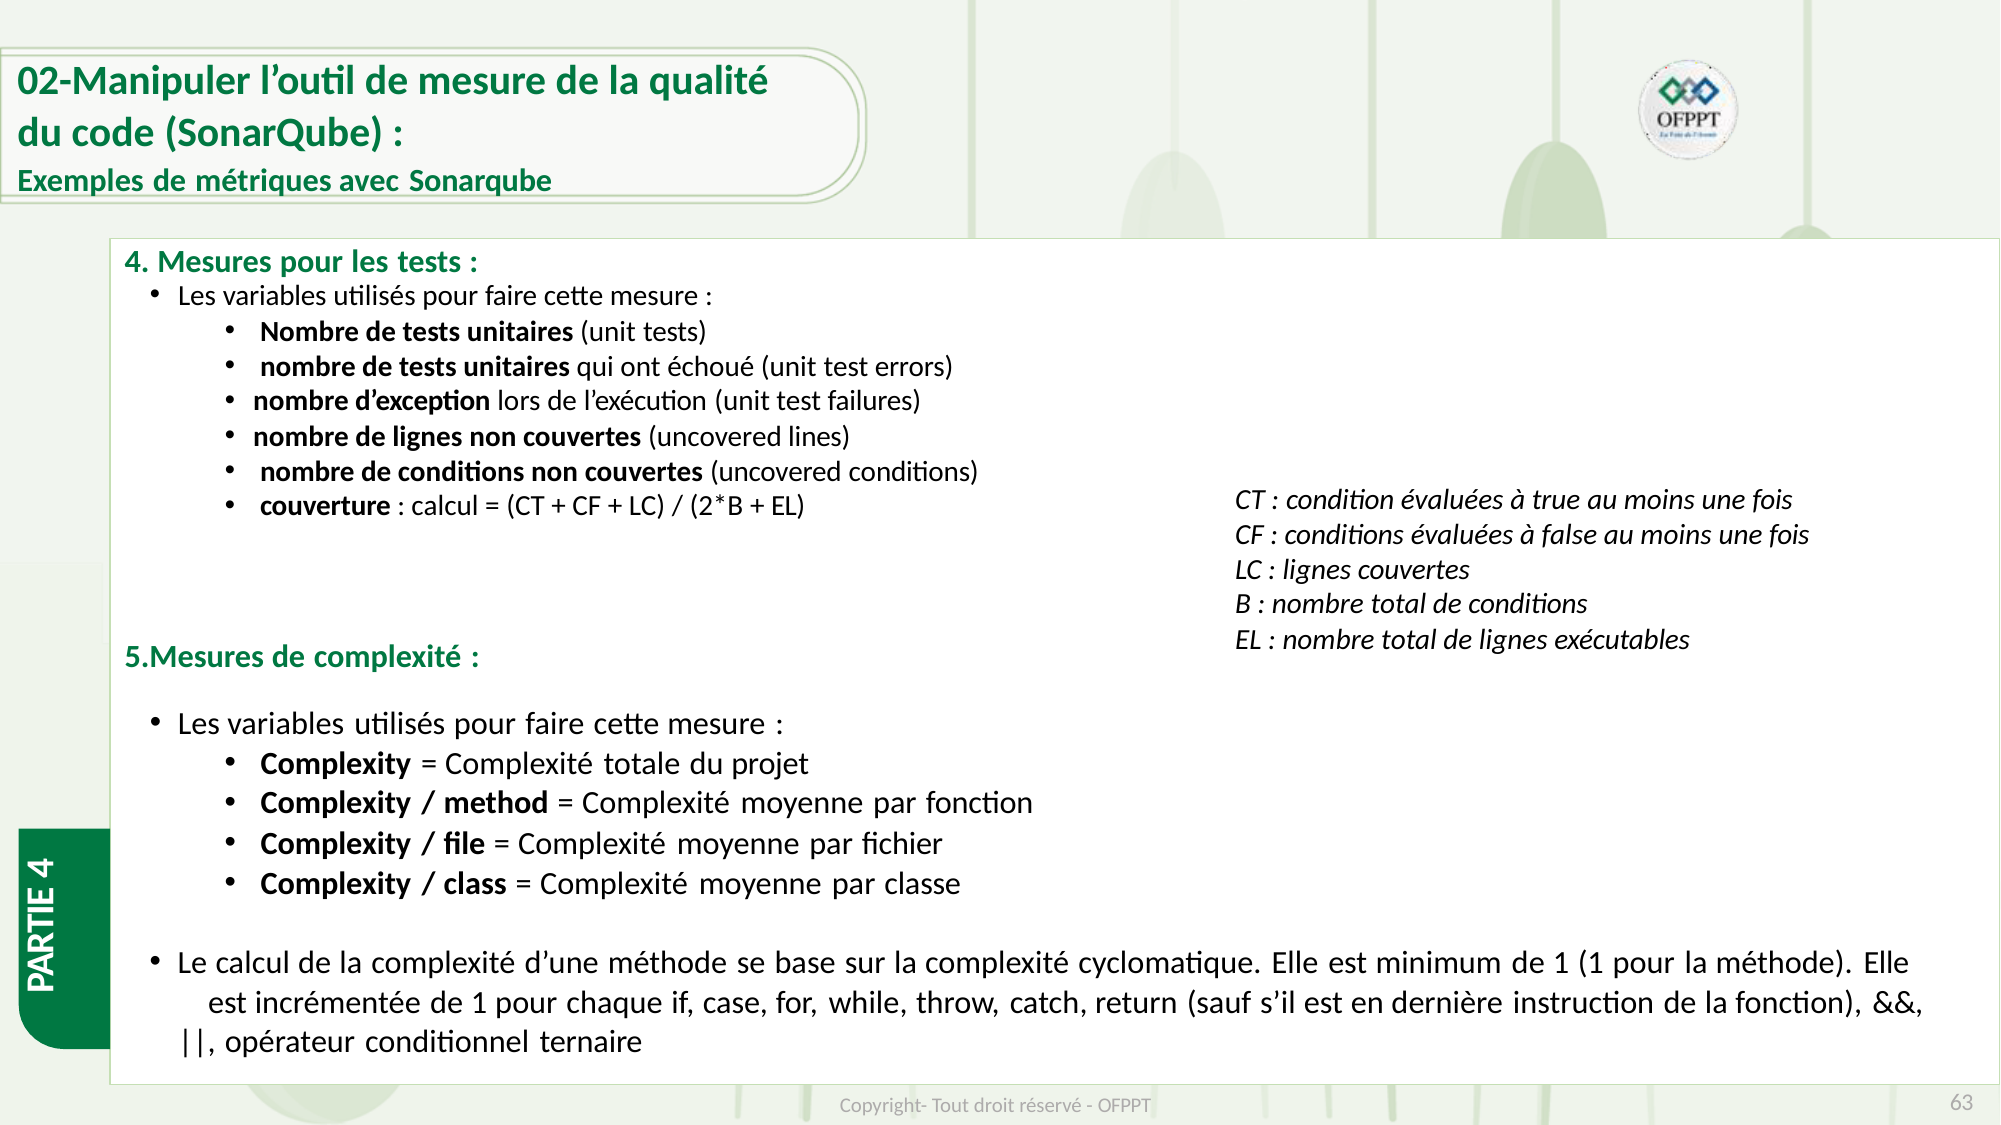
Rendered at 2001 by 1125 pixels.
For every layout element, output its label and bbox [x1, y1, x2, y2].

picture [1633, 55, 1743, 164]
text_box [0, 0, 2000, 1125]
